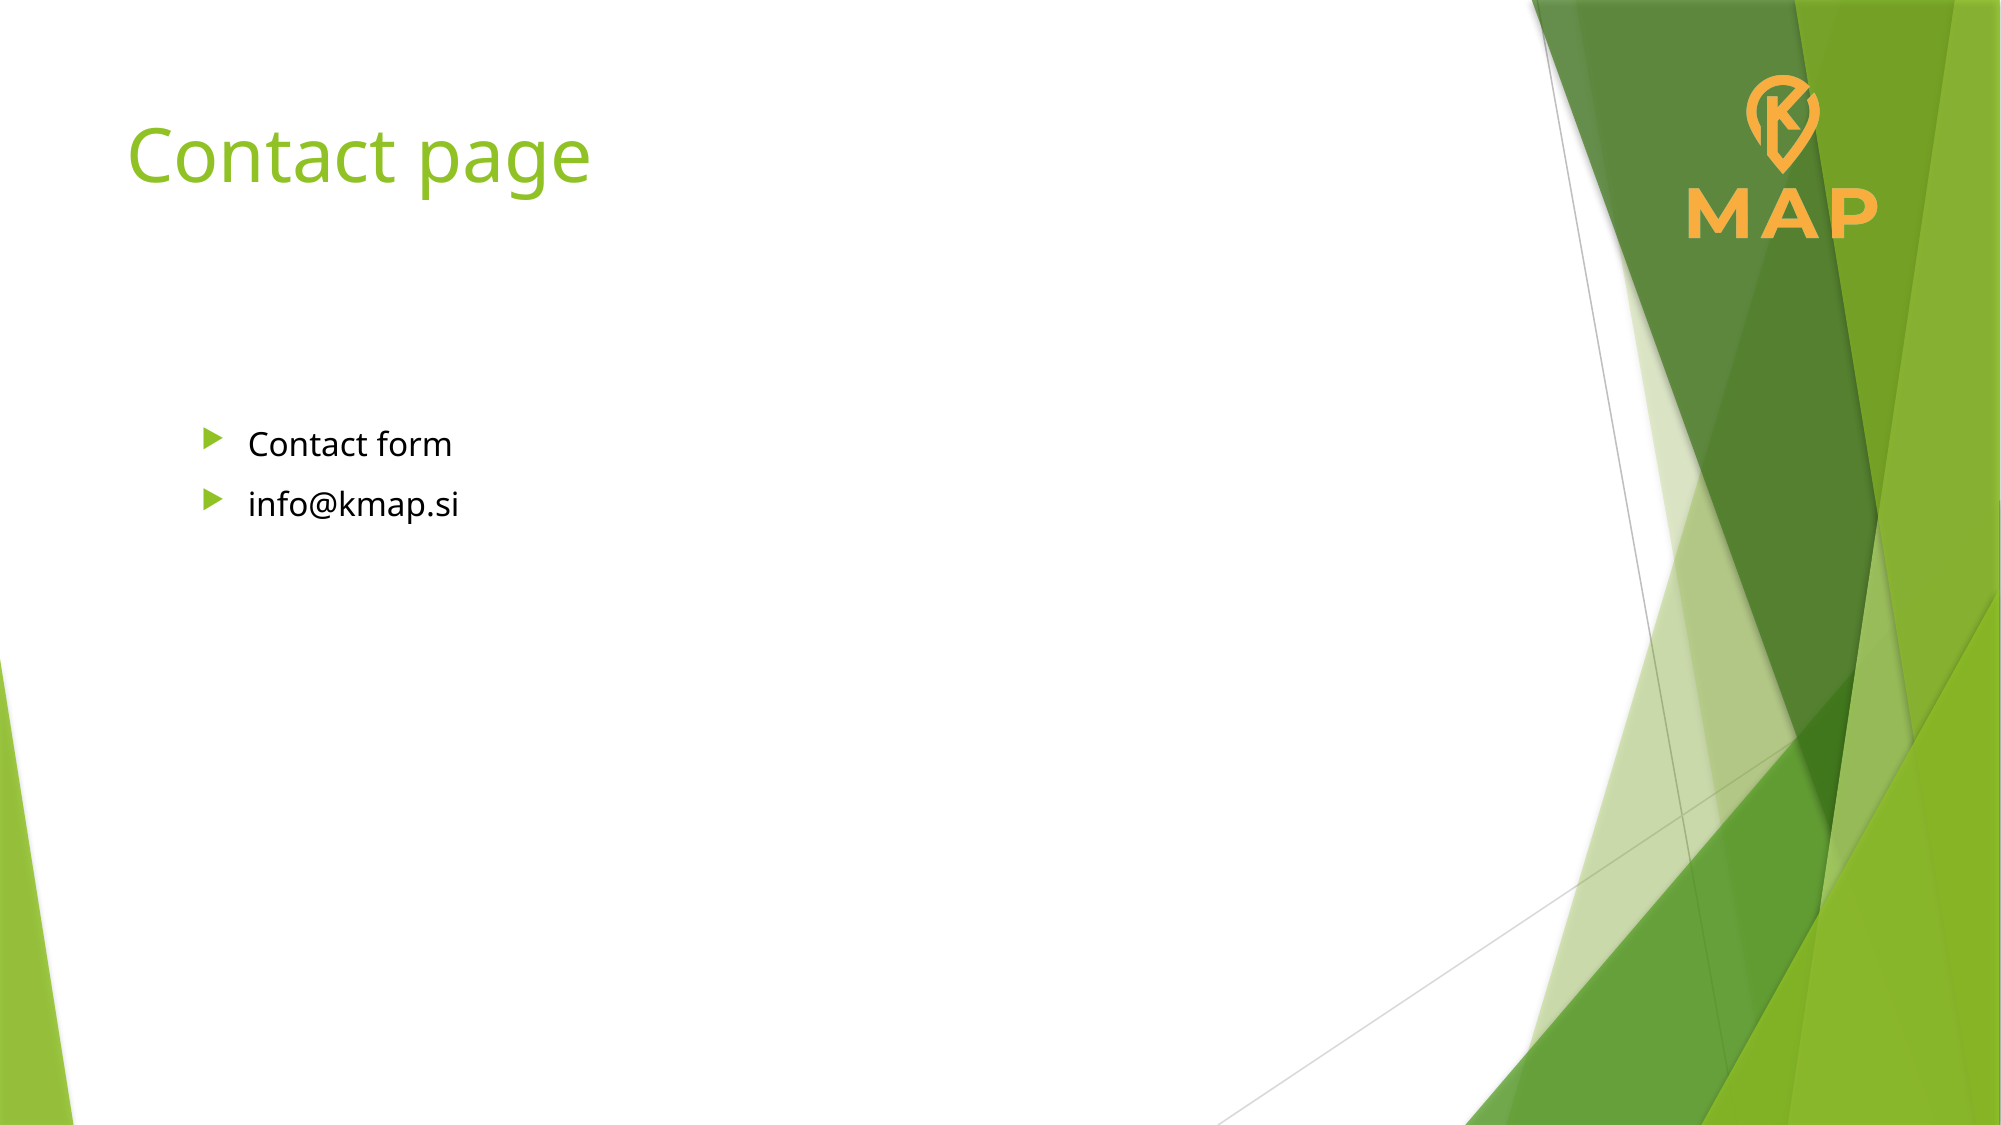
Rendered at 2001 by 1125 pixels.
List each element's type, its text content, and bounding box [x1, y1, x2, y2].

list Contact form info@kmap.si [111, 354, 1522, 992]
title Contact page [111, 99, 1522, 317]
picture [1561, 23, 2000, 291]
